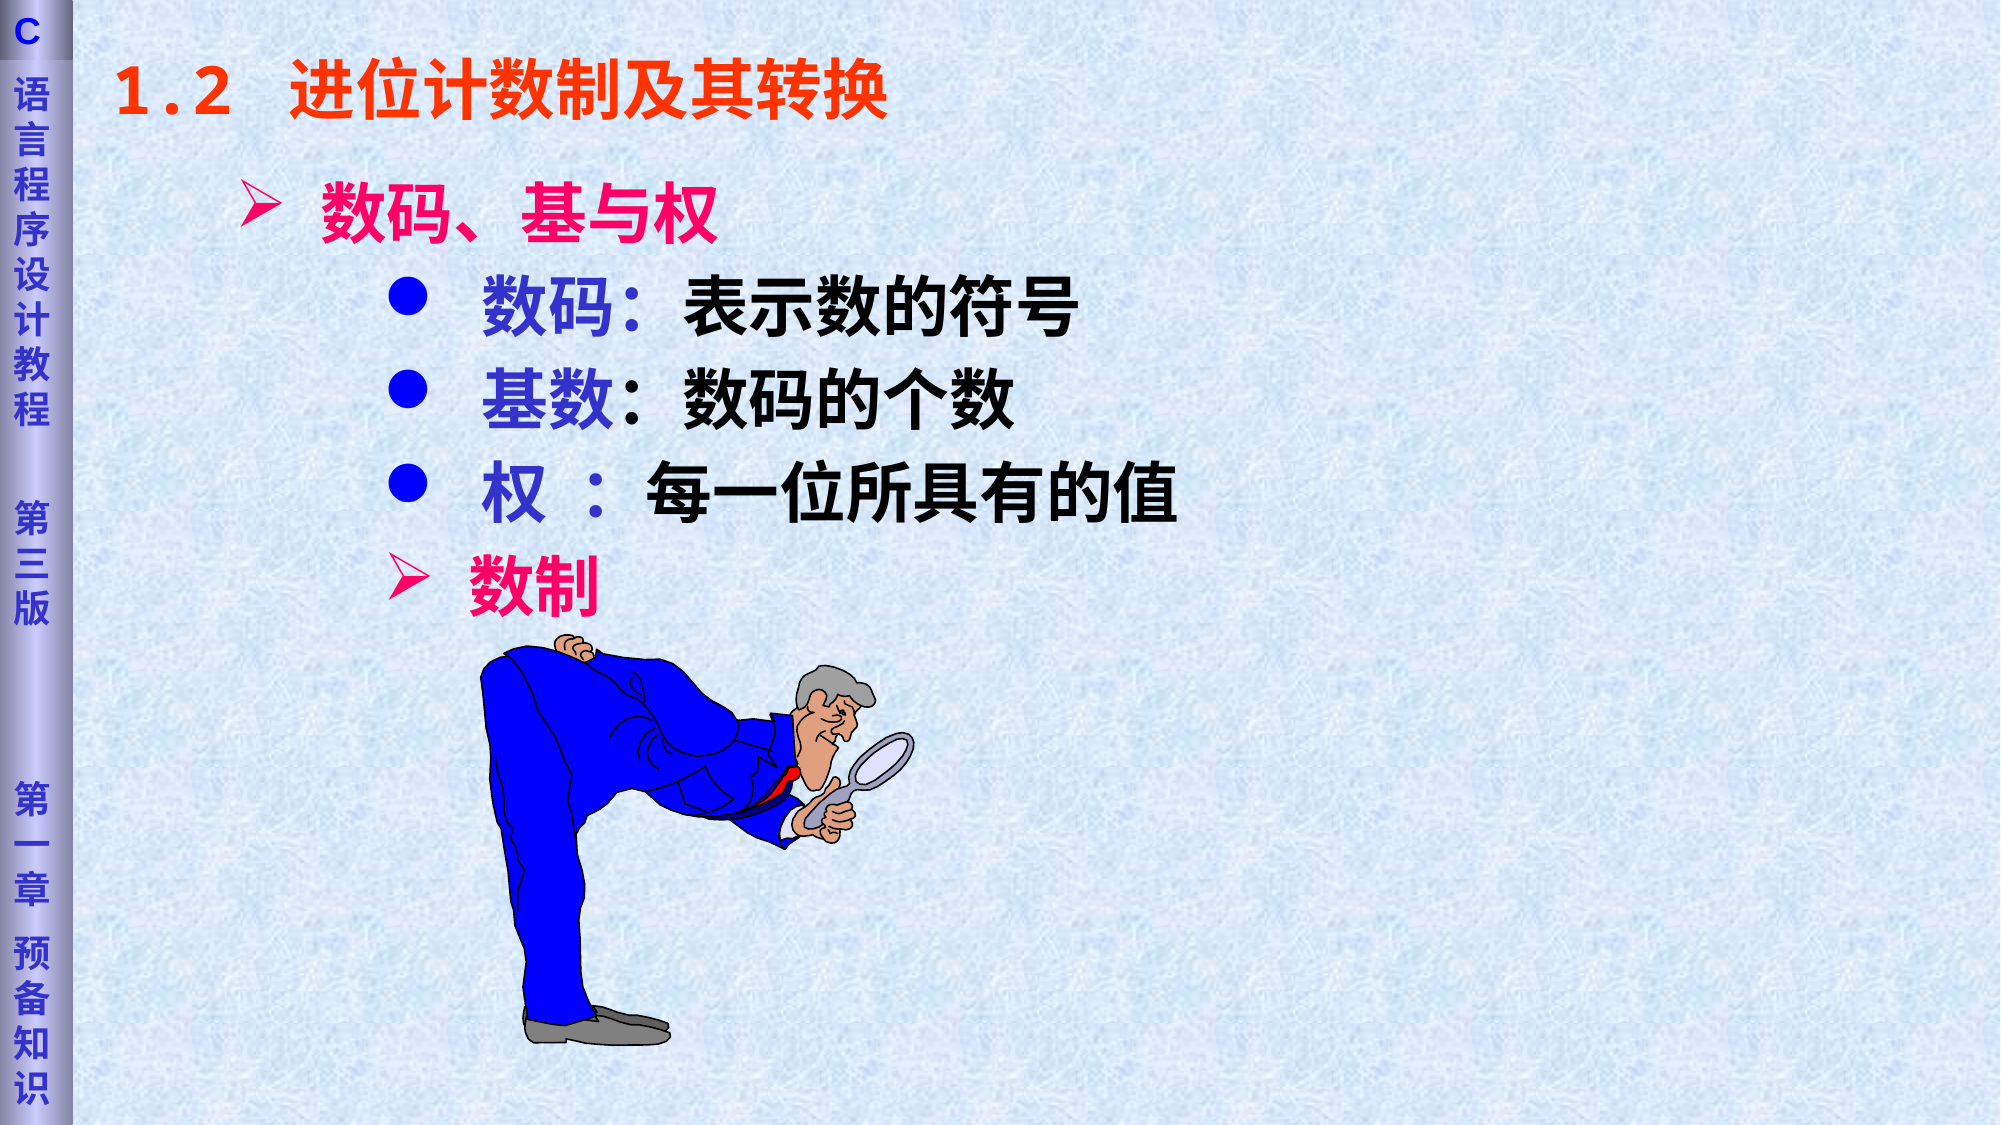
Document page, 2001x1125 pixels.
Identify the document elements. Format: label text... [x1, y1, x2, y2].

text_box 数码、基与权 数码：表示数的符号 基数：数码的个数 权 ：每一位所具有的值 数制 [221, 163, 1556, 657]
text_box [478, 633, 917, 1047]
picture [73, 0, 2001, 1125]
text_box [0, 0, 73, 1125]
text_box 1.2 进位计数制及其转换 [98, 40, 1056, 135]
